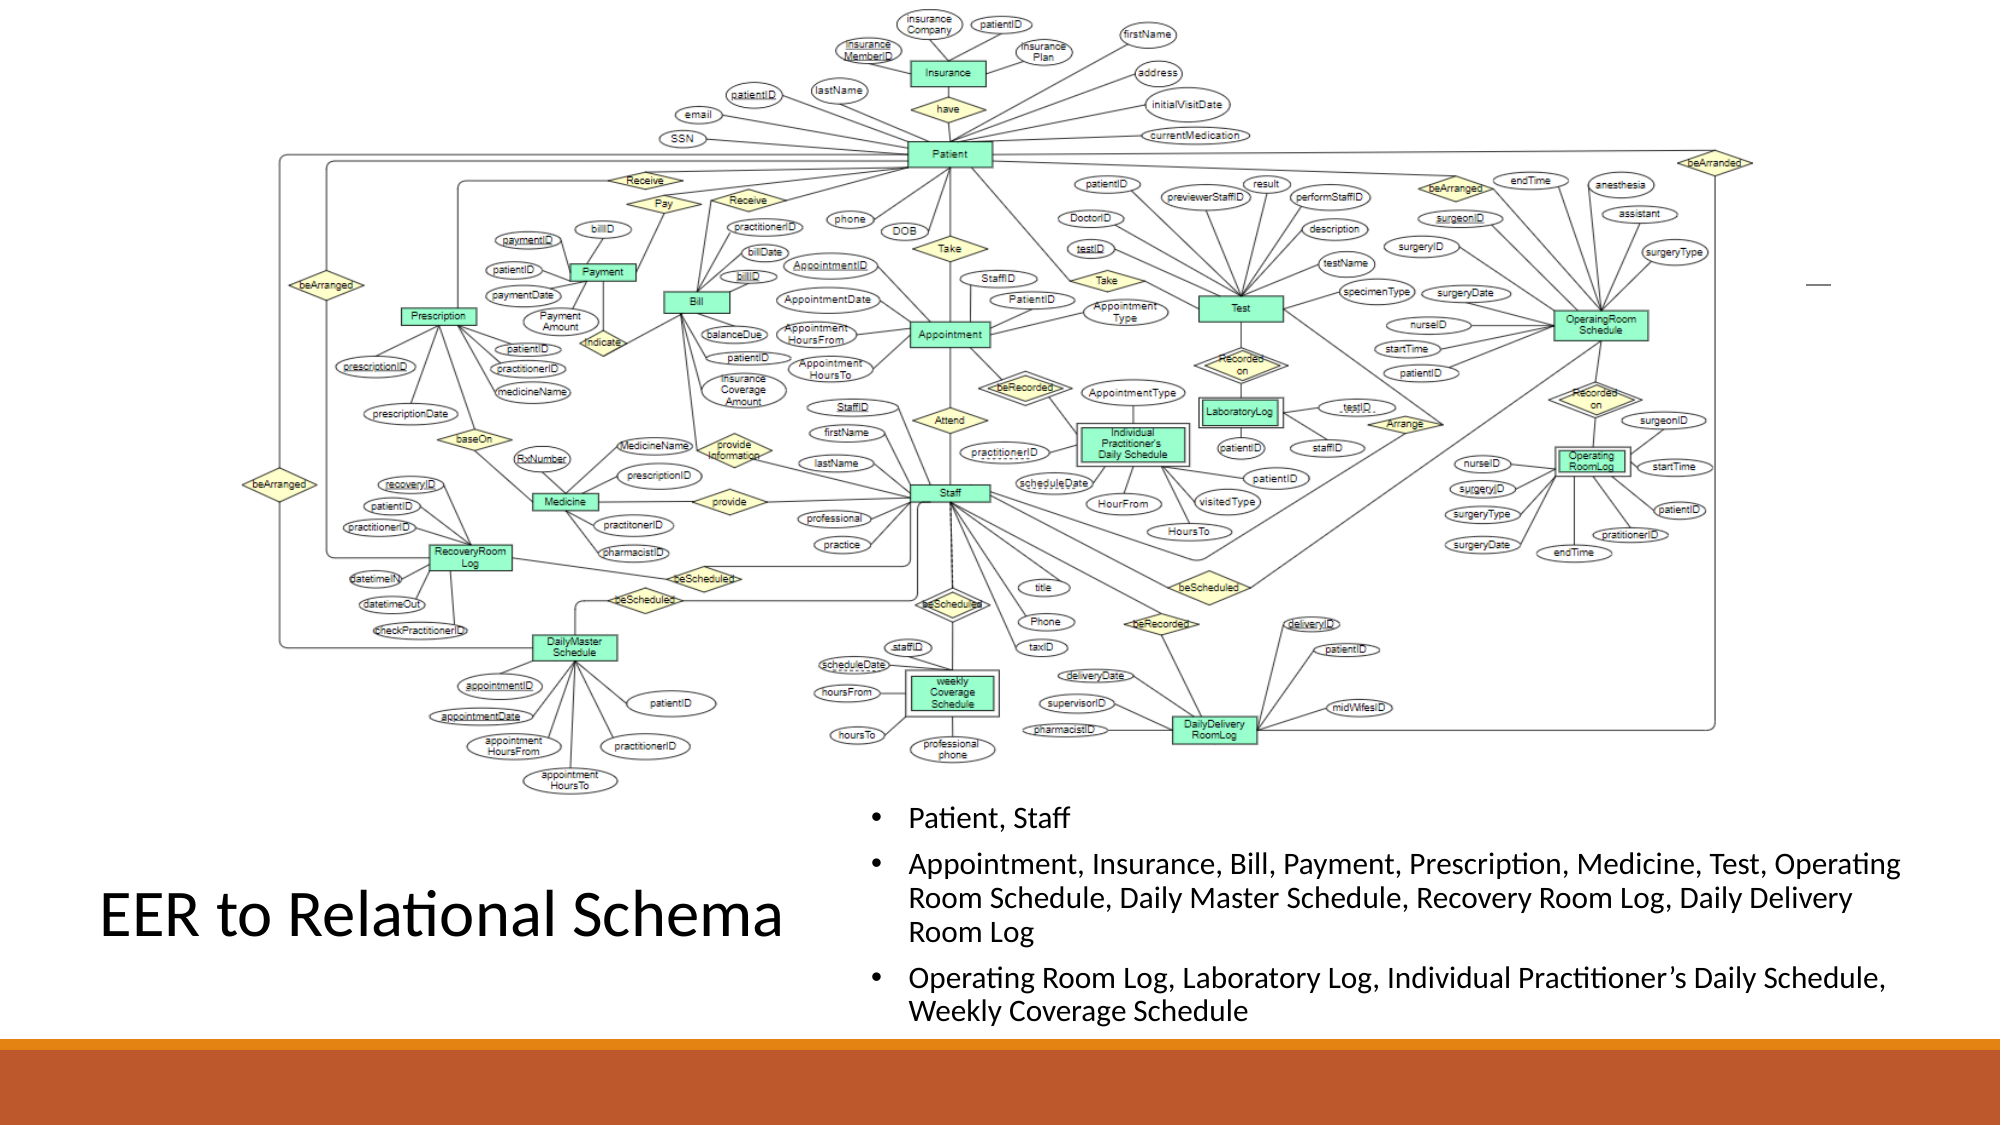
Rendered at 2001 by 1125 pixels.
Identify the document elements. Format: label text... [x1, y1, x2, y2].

text_box Patient, Staff Appointment, Insurance, Bill, Payment, Prescription, Medicine, Test, Operating Room Schedule, Daily Master Schedule, Recovery Room Log, Daily Delivery Room Log Operating Room Log, Laboratory Log, Individual Practitioner’s Daily Schedule, Weekly Coverage Schedule [846, 787, 1928, 1043]
picture [189, 0, 1820, 802]
title EER to Relational Schema [84, 788, 856, 1044]
